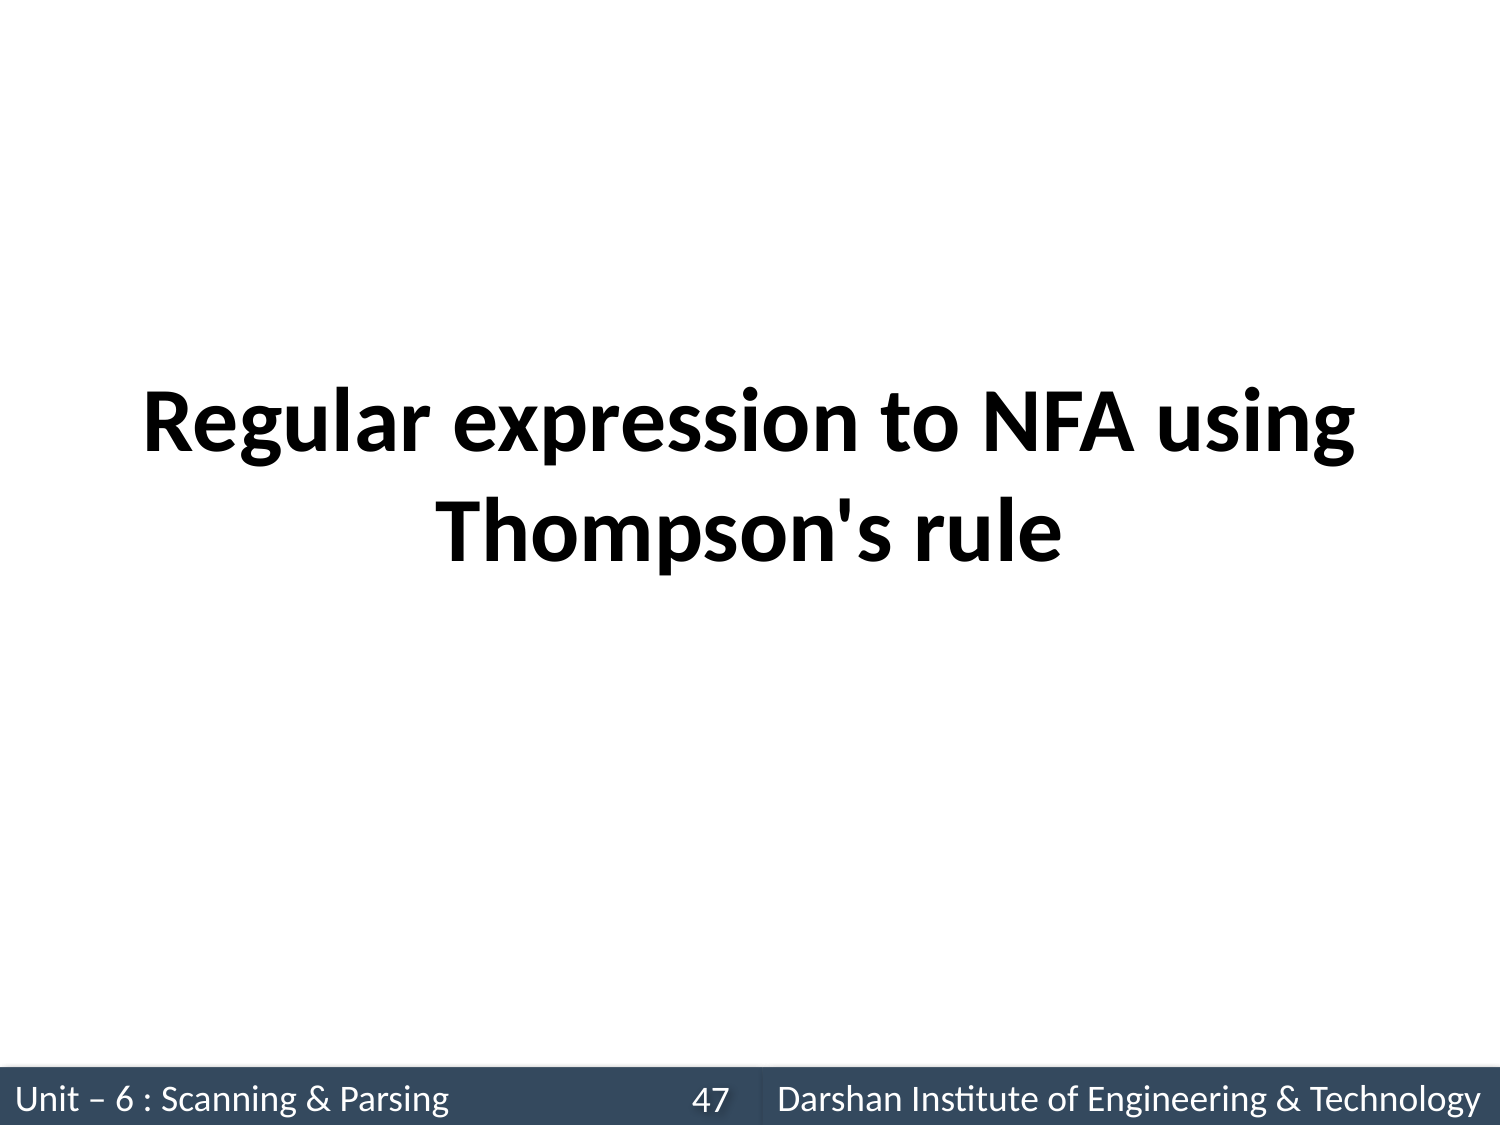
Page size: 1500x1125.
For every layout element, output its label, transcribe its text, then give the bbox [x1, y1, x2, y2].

title Regular expression to NFA using Thompson's rule [112, 349, 1388, 591]
